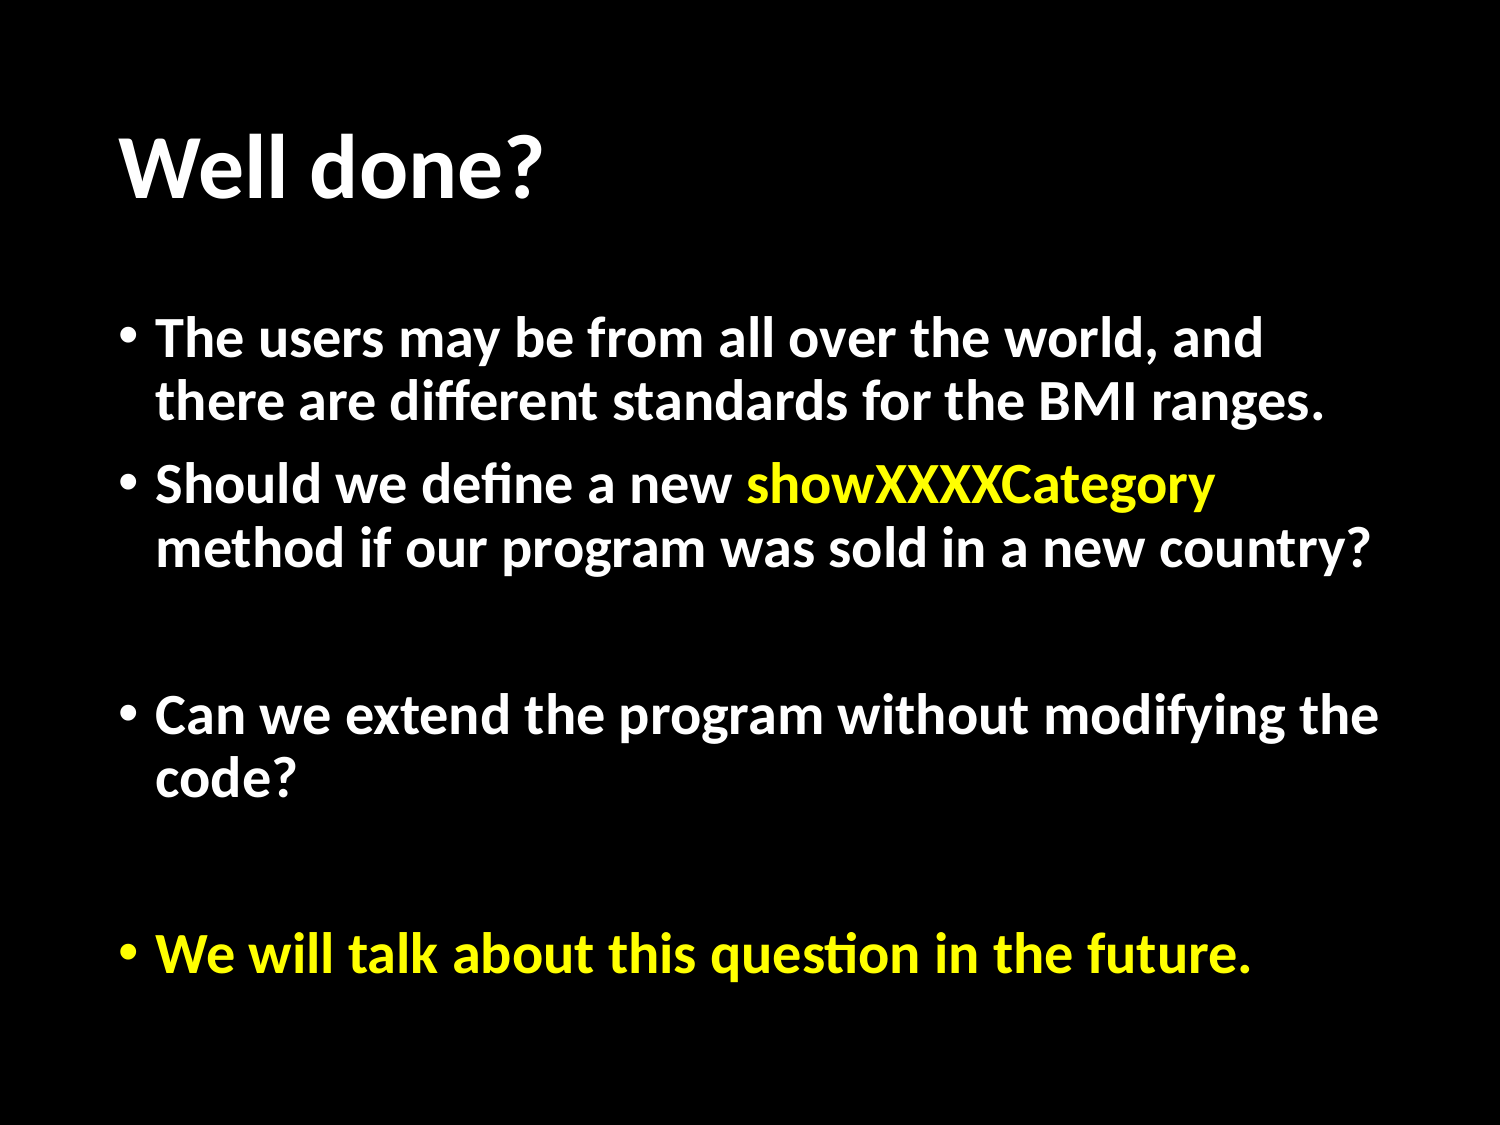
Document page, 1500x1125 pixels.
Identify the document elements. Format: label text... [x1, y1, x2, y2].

title Well done? [103, 59, 1397, 278]
list The users may be from all over the world, and there are different standards for the BMI ranges. Should we define a new showXXXXCategory method if our program was sold in a new country? Can we extend the program without modifying the code? We will talk about this question in the future. [103, 299, 1397, 1014]
